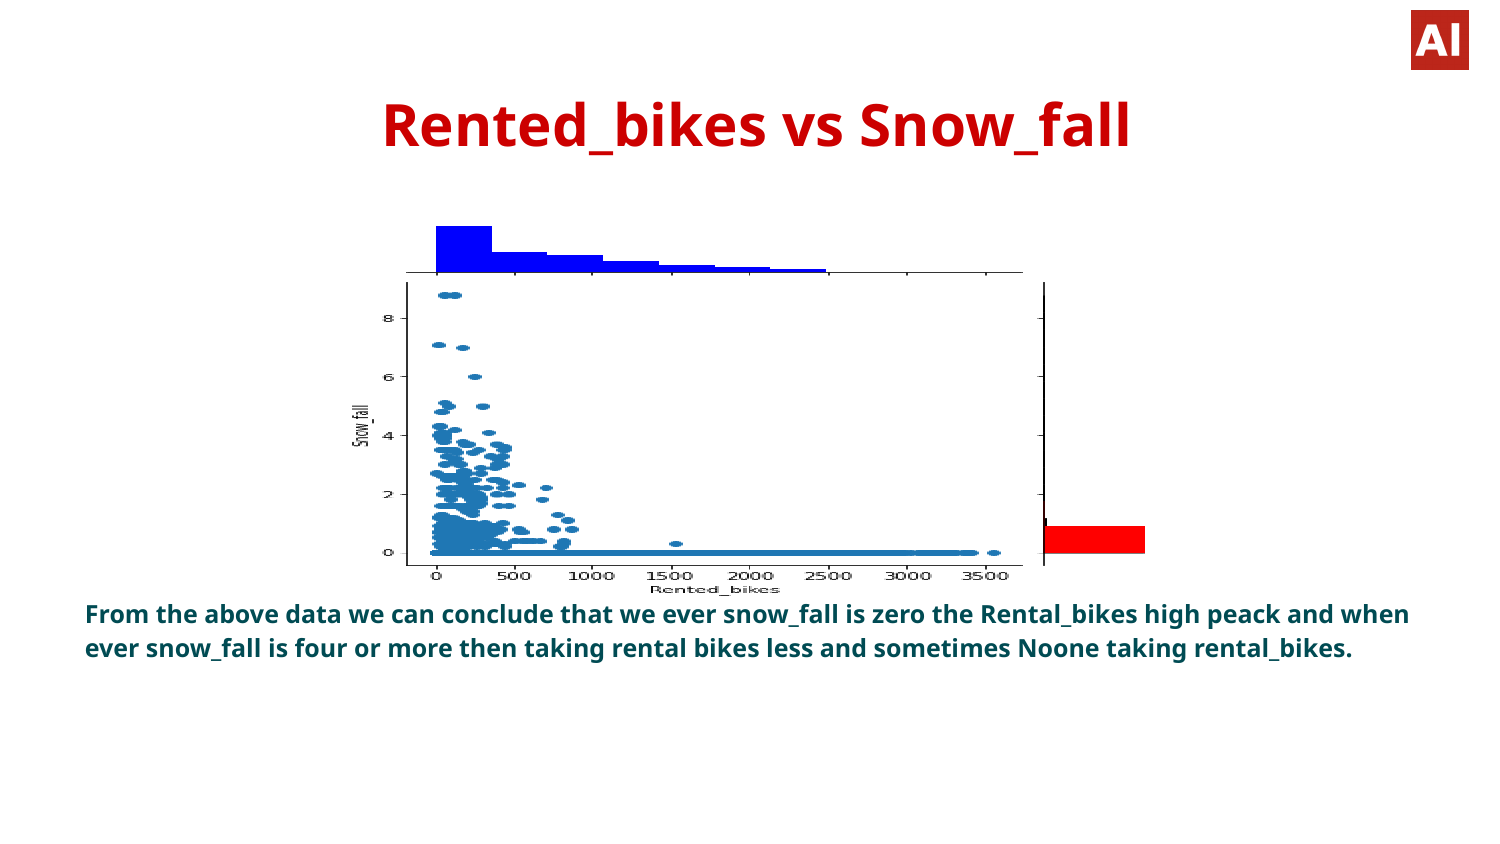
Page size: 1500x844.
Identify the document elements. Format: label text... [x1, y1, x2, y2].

picture [336, 217, 1164, 601]
list From the above data we can conclude that we ever snow_fall is zero the Rental_bikes high peack and when ever snow_fall is four or more then taking rental bikes less and sometimes Noone taking rental_bikes. [51, 189, 1449, 750]
picture [1411, 10, 1469, 70]
title Rented_bikes vs Snow_fall [51, 72, 1449, 167]
